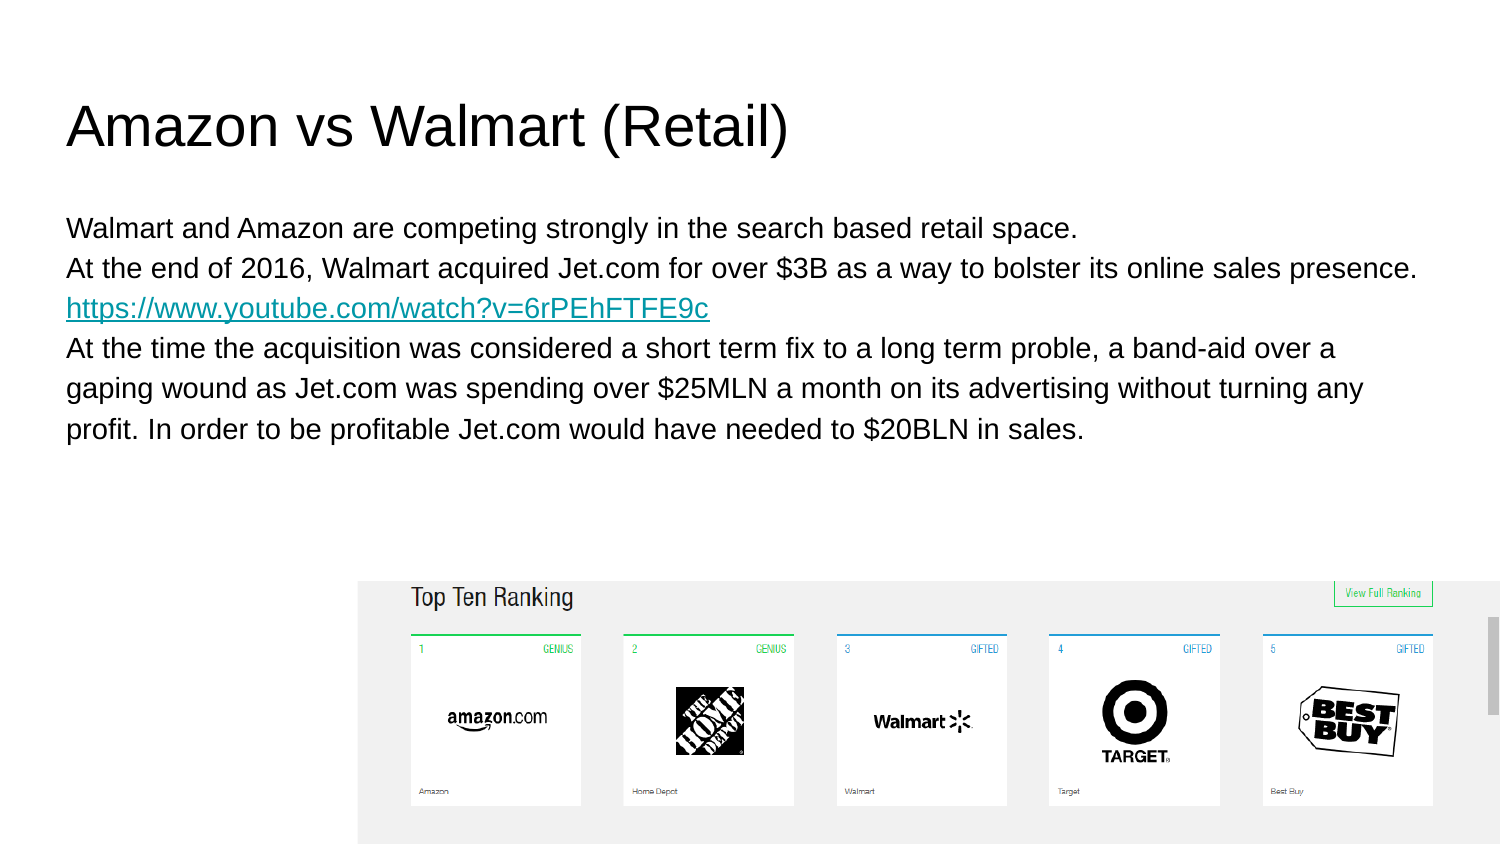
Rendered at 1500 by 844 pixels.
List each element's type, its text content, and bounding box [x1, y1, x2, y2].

picture [357, 581, 1500, 844]
list Walmart and Amazon are competing strongly in the search based retail space. At the end of 2016, Walmart acquired Jet.com for over $3B as a way to bolster its online sales presence. https://www.youtube.com/watch?v=6rPEhFTFE9c At the time the acquisition was considered a short term fix to a long term proble, a band-aid over a gaping wound as Jet.com was spending over $25MLN a month on its advertising without turning any profit. In order to be profitable Jet.com would have needed to $20BLN in sales. [51, 189, 1449, 750]
title Amazon vs Walmart (Retail) [51, 72, 1449, 167]
